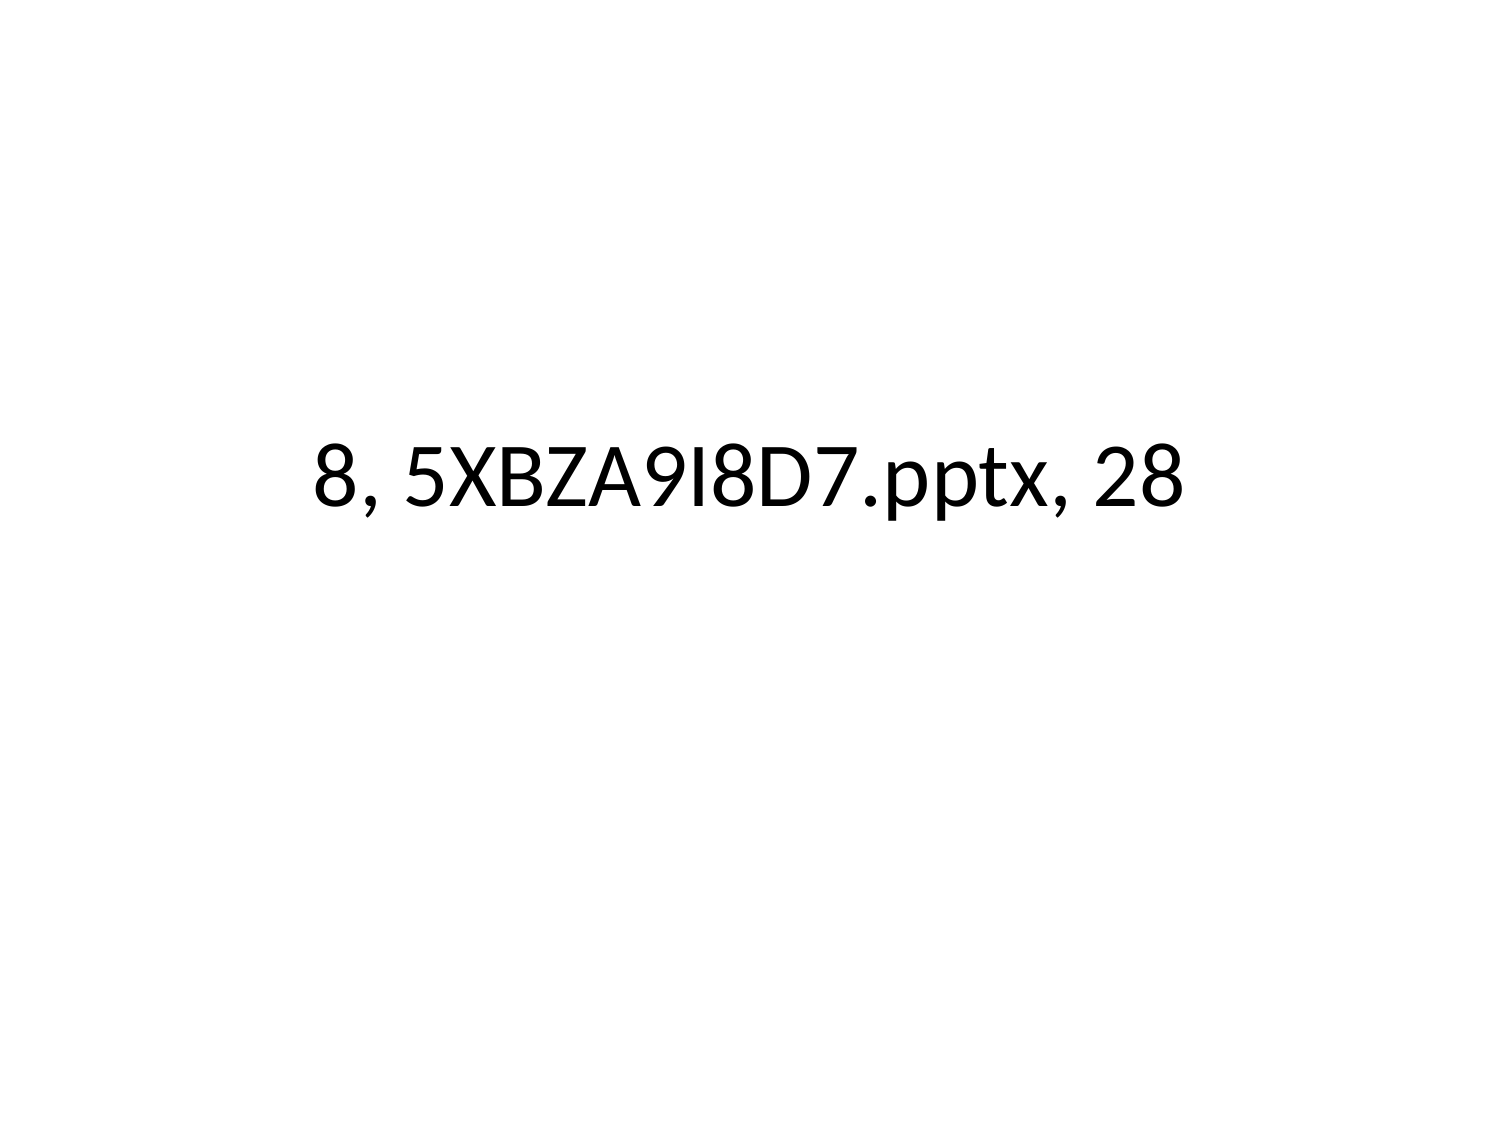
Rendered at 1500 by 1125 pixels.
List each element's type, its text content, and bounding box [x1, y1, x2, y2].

title 8, 5XBZA9I8D7.pptx, 28 [112, 349, 1388, 591]
